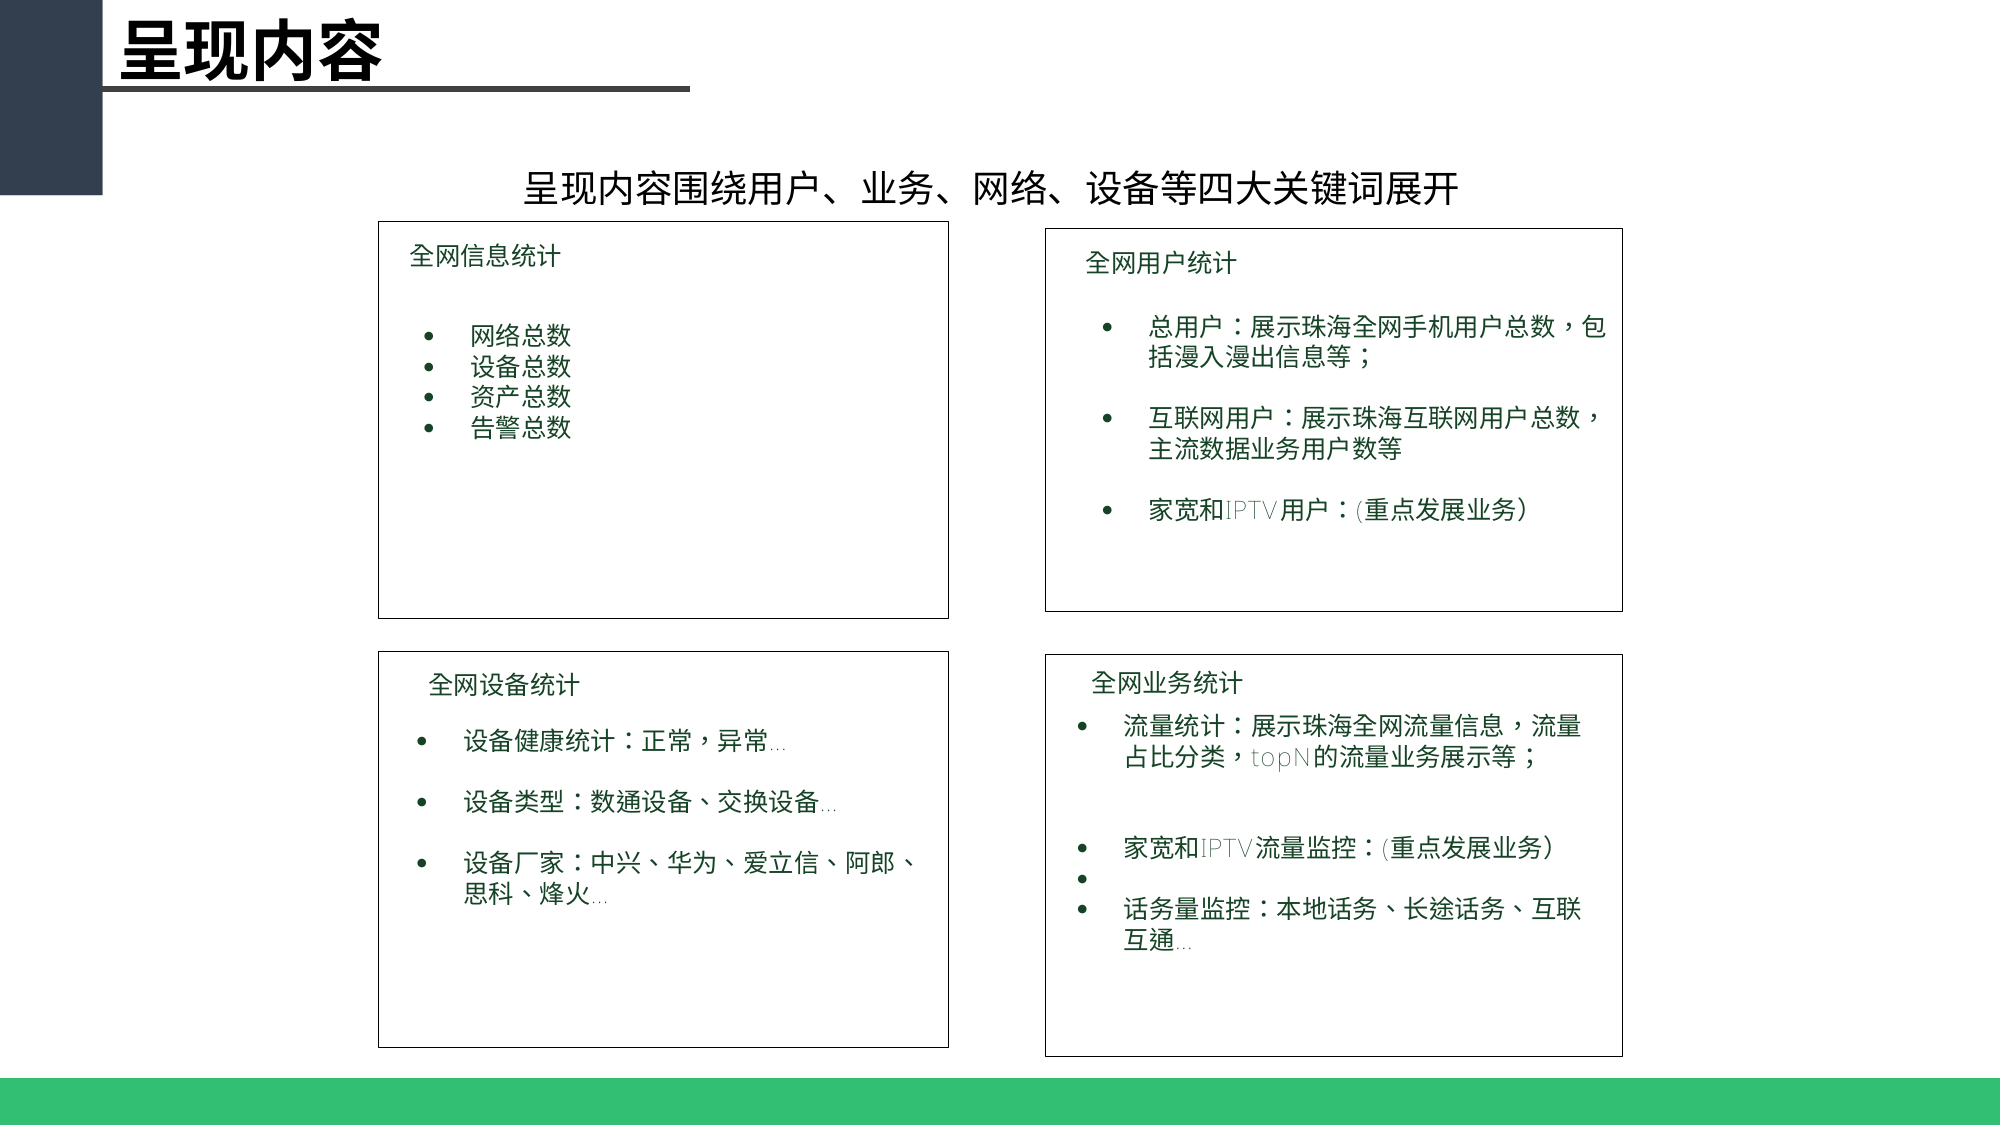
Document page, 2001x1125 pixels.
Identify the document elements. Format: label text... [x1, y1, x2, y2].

picture [374, 218, 1626, 1060]
text_box 呈现内容 [102, 90, 494, 97]
text_box 呈现内容围绕用户、业务、网络、设备等四大关键词展开 [432, 135, 1568, 218]
text_box 呈现内容 [102, 1, 494, 89]
text_box [0, 1077, 2000, 1125]
text_box [0, 0, 103, 196]
